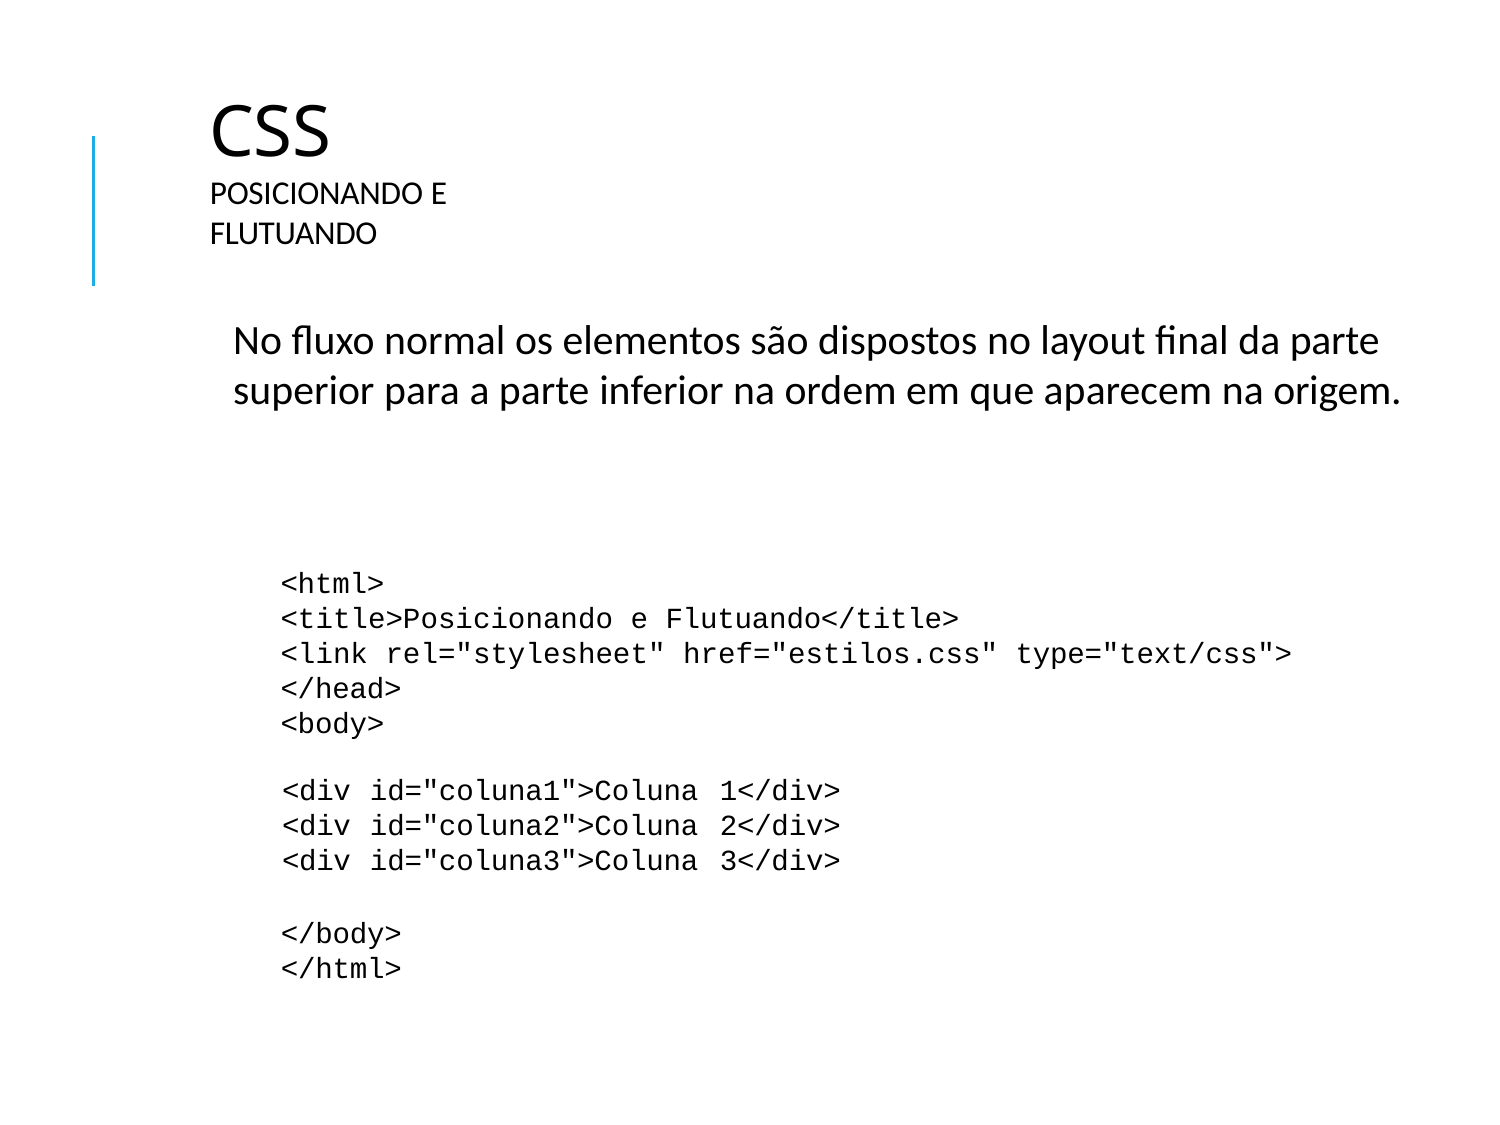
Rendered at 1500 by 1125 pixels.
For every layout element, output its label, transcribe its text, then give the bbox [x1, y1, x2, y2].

table_cell id="coluna3">Coluna [360, 848, 709, 882]
text_box <html> <title>Posicionando e Flutuando</title> <link rel="stylesheet" href="estilos.css" type="text/css"> </head> <body> [278, 562, 1295, 740]
table_cell 3</div> [709, 848, 845, 882]
table_cell <div [276, 813, 360, 848]
text_box No fluxo normal os elementos são dispostos no layout final da parte superior para a parte inferior na ordem em que aparecem na origem. [231, 310, 1405, 413]
table_header id="coluna1">Coluna [360, 779, 709, 813]
table_cell id="coluna2">Coluna [360, 813, 709, 848]
table_header 1</div> [709, 779, 845, 813]
text_box </body> </html> [278, 912, 406, 985]
table_cell <div [276, 848, 360, 882]
table_header <div [276, 779, 360, 813]
table_cell 2</div> [709, 813, 845, 848]
title CSS Posicionando e flutuando [207, 72, 557, 263]
